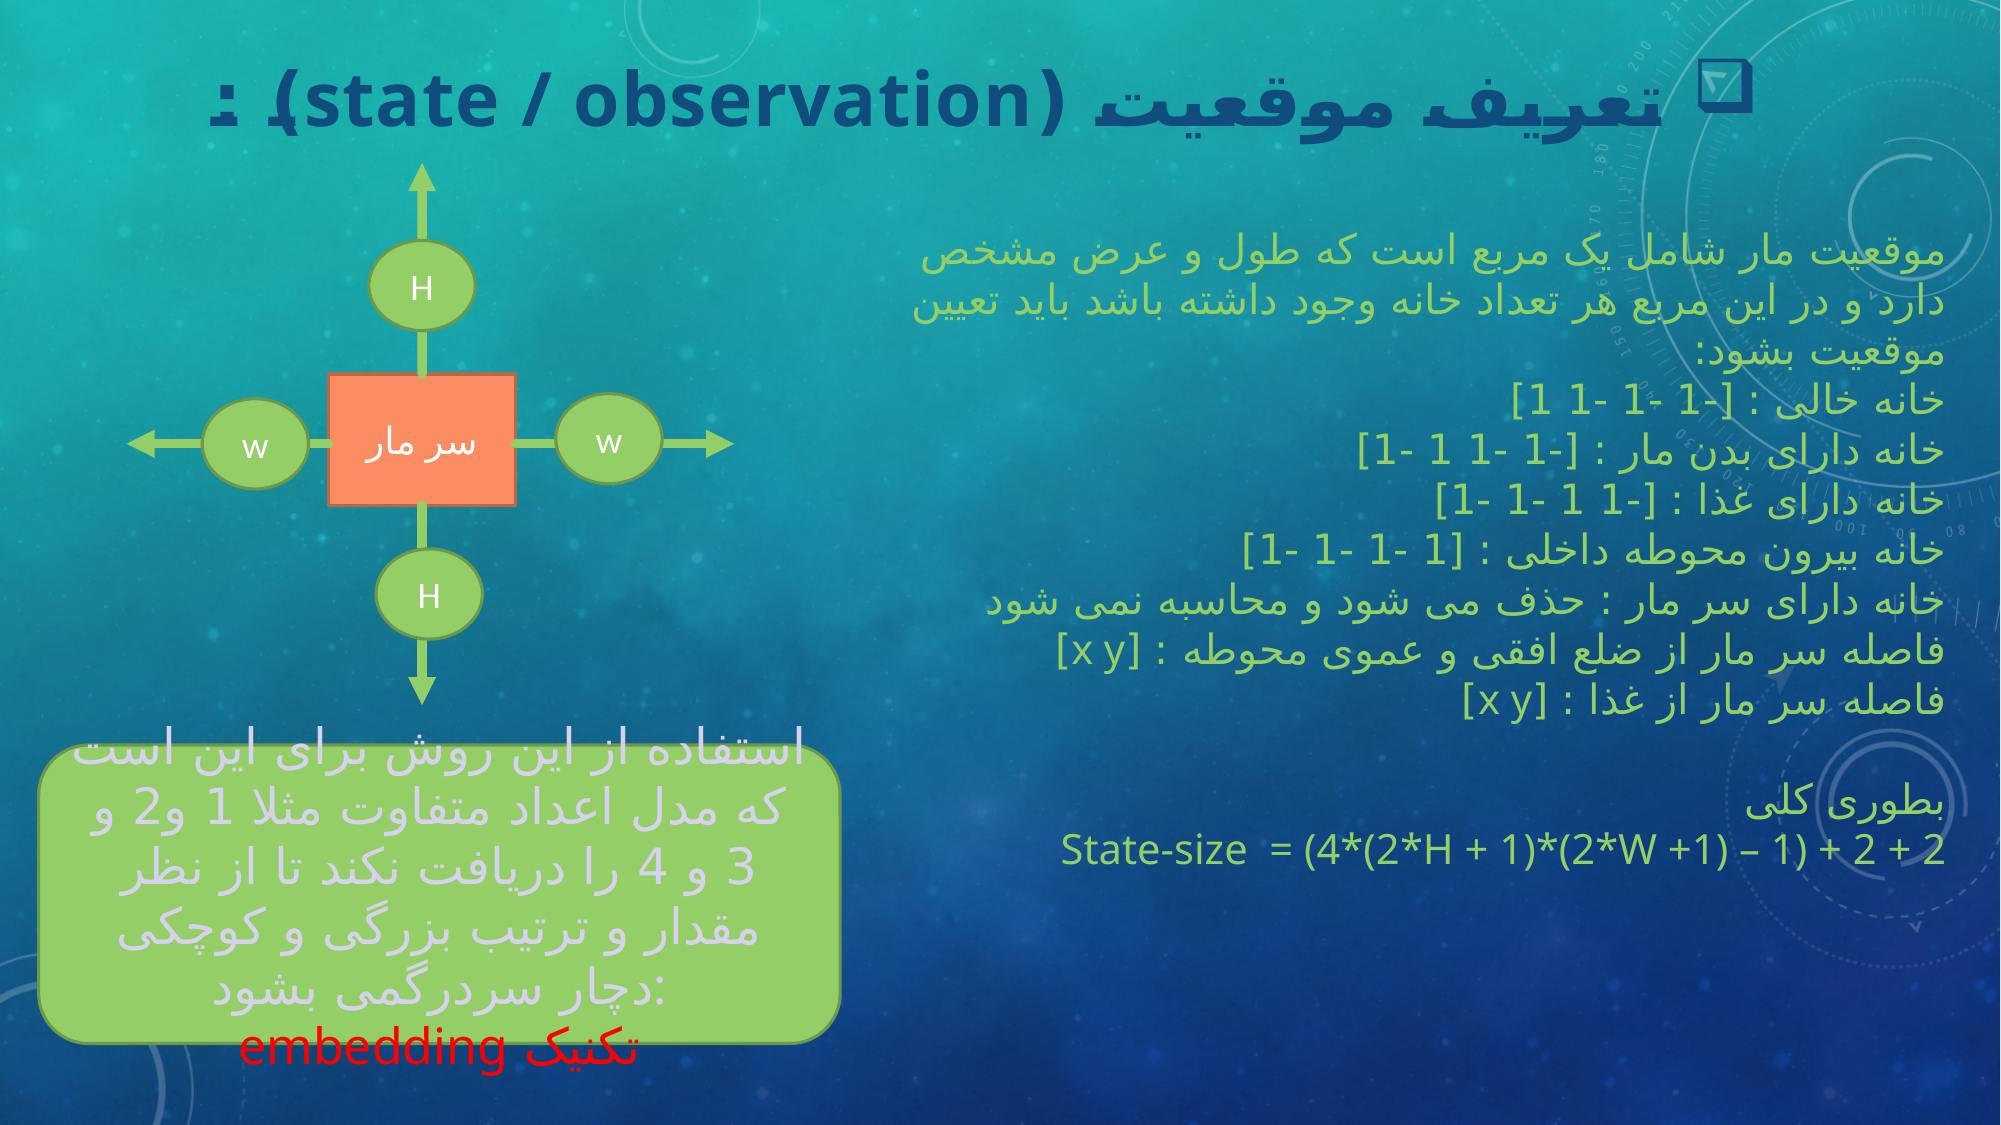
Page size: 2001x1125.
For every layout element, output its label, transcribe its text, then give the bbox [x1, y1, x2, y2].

text_box استفاده از این روش برای این است که مدل اعداد متفاوت مثلا 1 و2 و 3 و 4 را دریافت نکند تا از نظر مقدار و ترتیب بزرگی و کوچکی دچار سردرگمی بشود: تکنیک embedding [37, 743, 842, 1046]
picture [0, 0, 2001, 1125]
text_box موقعیت مار شامل یک مربع است که طول و عرض مشخص دارد و در این مربع هر تعداد خانه وجود داشته باشد باید تعیین موقعیت بشود: خانه خالی : [-1 -1 -1 1] خانه دارای بدن مار : [-1 -1 1 -1] خانه دارای غذا : [-1 1 -1 -1] خانه بیرون محوطه داخلی : [1 -1 -1 -1] خانه دارای سر مار : حذف می شود و محاسبه نمی شود فاصله سر مار از ضلع افقی و عموی محوطه : [x y] فاصله سر مار از غذا : [x y] بطوری کلی State-size = (4*(2*H + 1)*(2*W +1) – 1) + 2 + 2 [860, 215, 1962, 881]
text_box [126, 162, 735, 706]
text_box تعریف موقعیت (state / observation) : [112, 0, 1775, 216]
